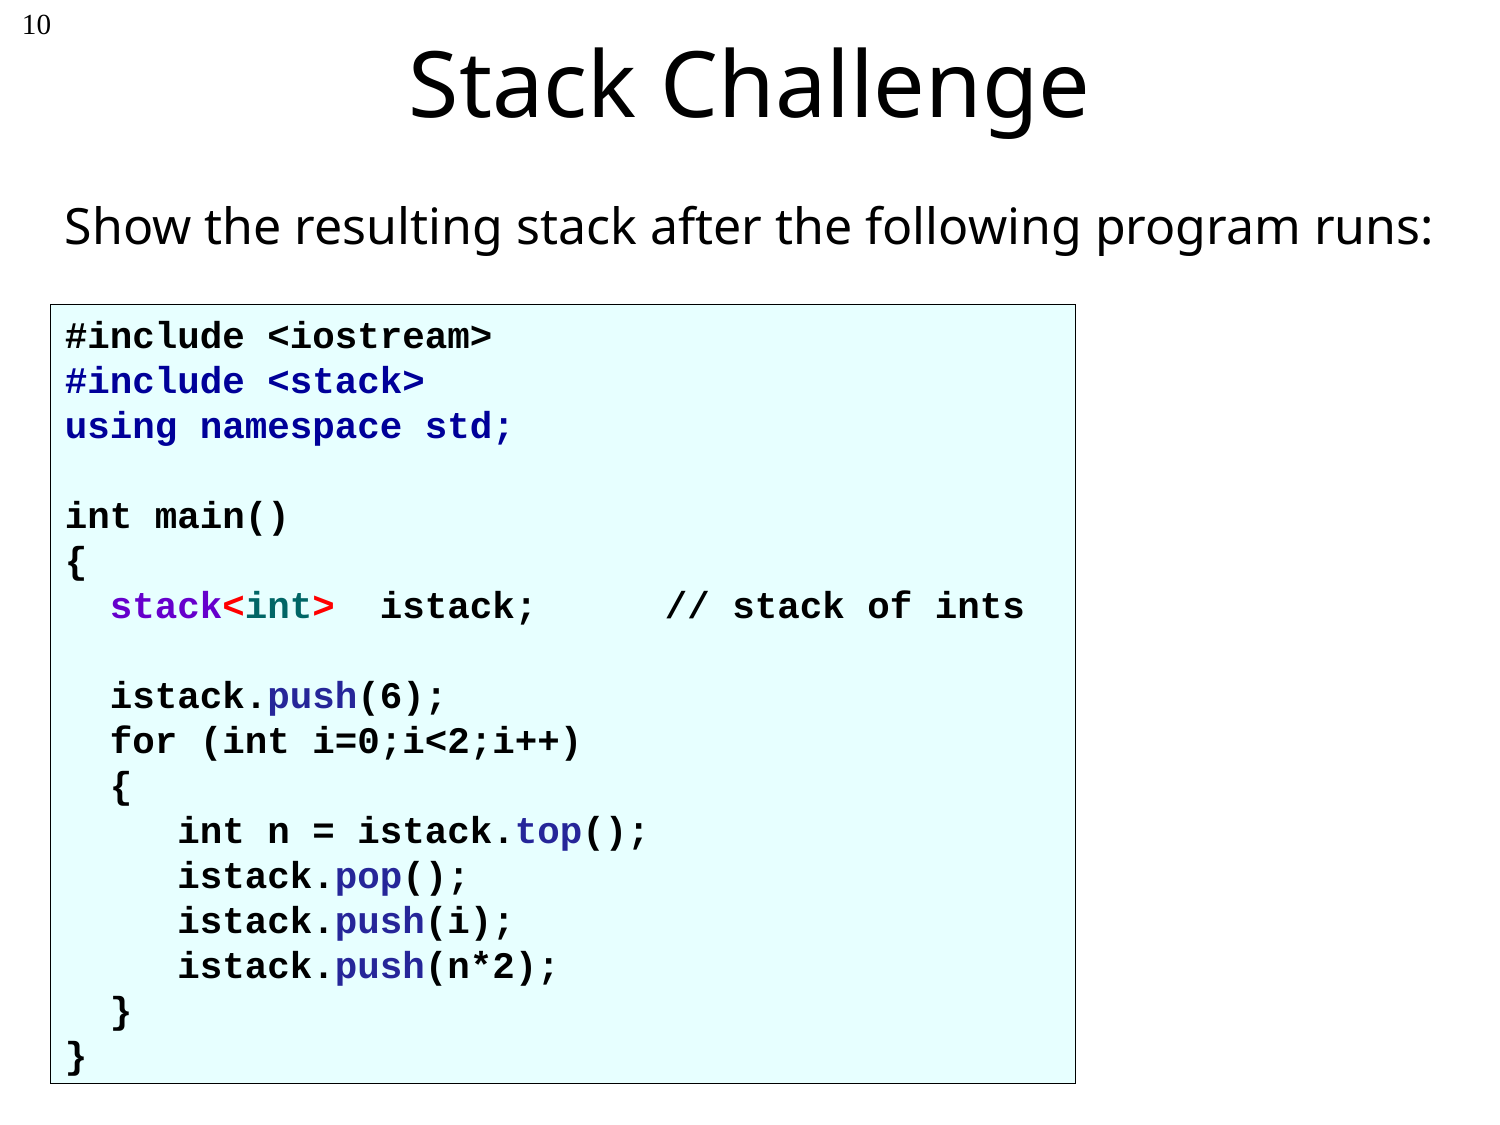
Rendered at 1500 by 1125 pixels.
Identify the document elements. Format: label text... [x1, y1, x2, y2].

slide_number 10 [0, 0, 67, 73]
text_box #include <iostream> #include <stack> using namespace std; int main() { stack<int> istack; // stack of ints istack.push(6); for (int i=0;i<2;i++) { int n = istack.top(); istack.pop(); istack.push(i); istack.push(n*2); } } [50, 303, 1075, 1084]
title Stack Challenge [112, 0, 1388, 175]
text_box Show the resulting stack after the following program runs: [49, 187, 1463, 263]
